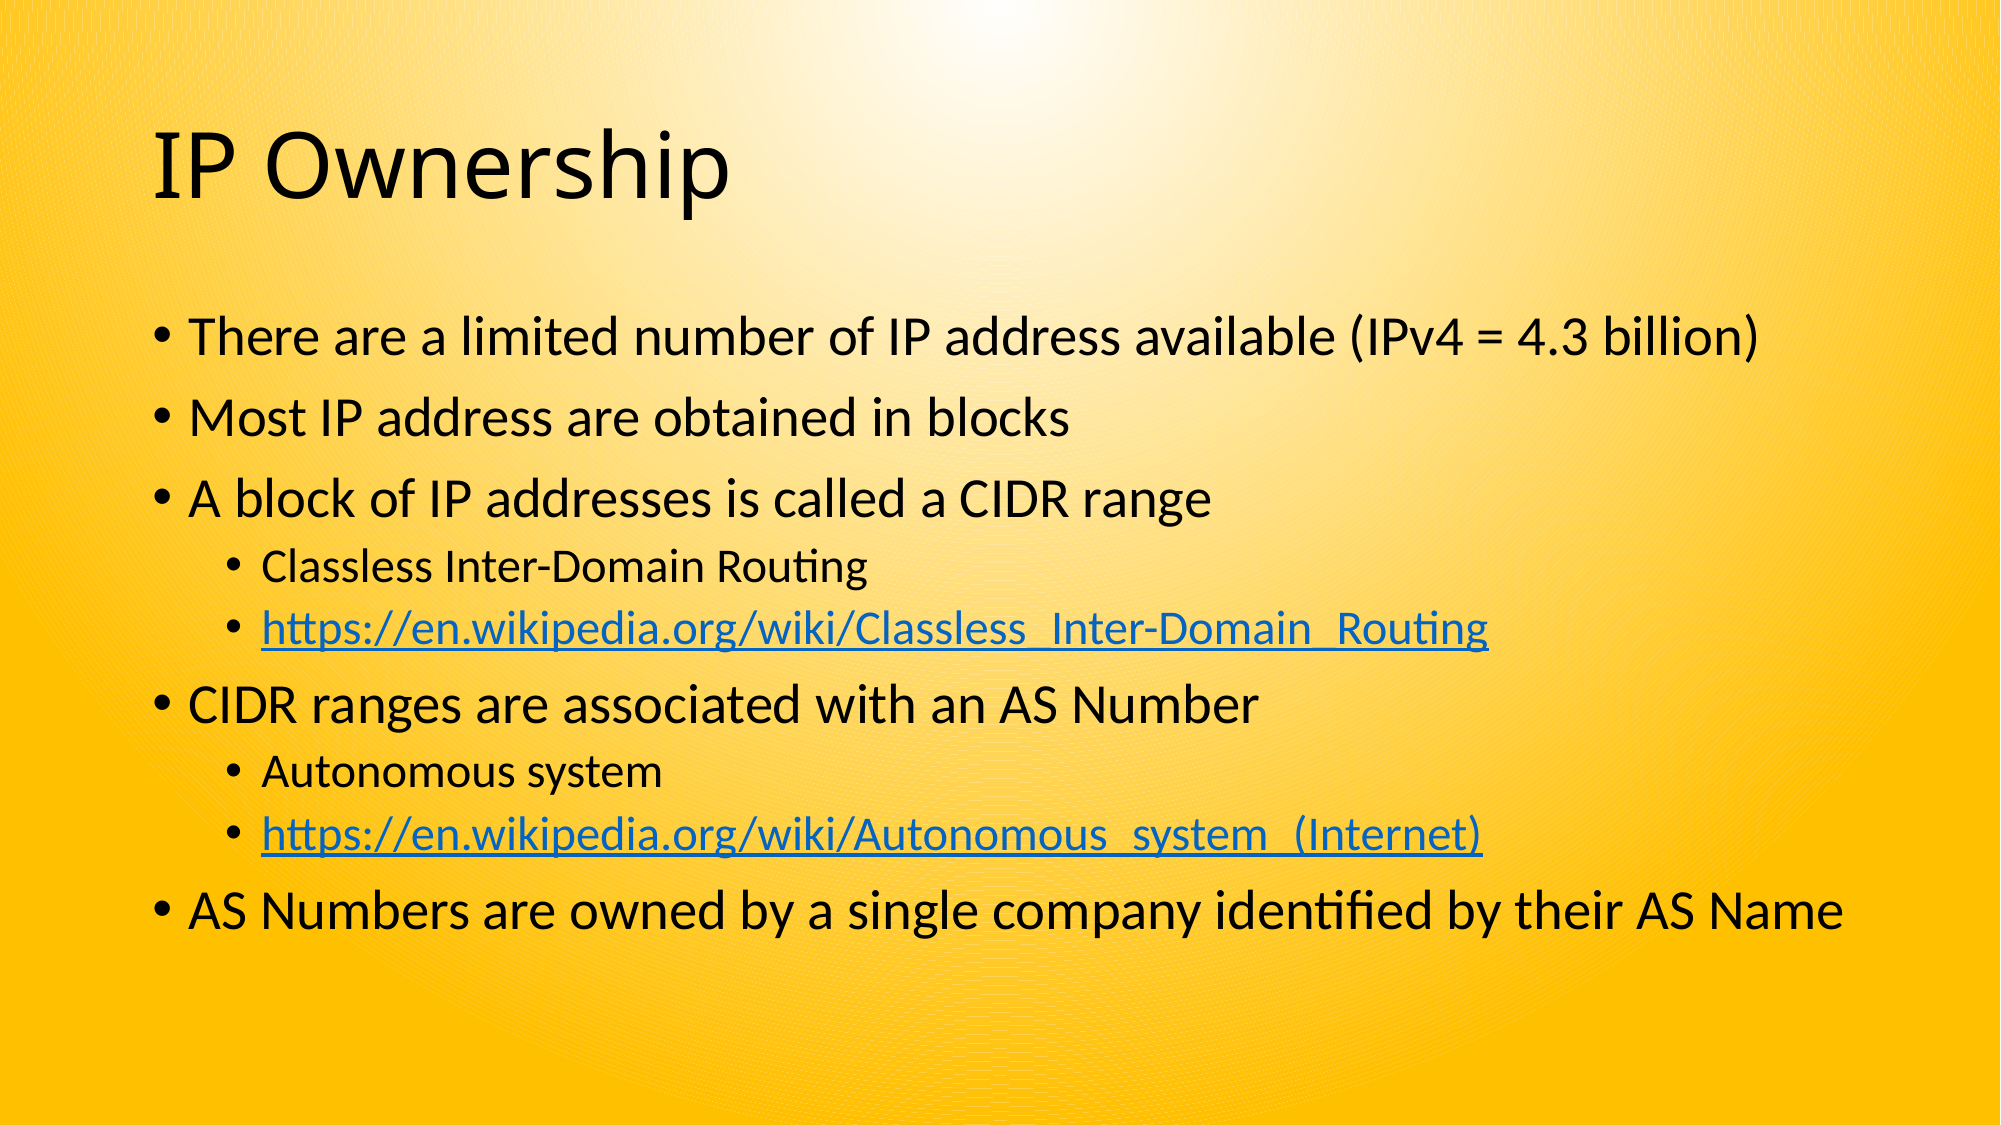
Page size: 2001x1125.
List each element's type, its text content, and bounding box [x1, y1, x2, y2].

list There are a limited number of IP address available (IPv4 = 4.3 billion) Most IP address are obtained in blocks A block of IP addresses is called a CIDR range Classless Inter-Domain Routing https://en.wikipedia.org/wiki/Classless_Inter-Domain_Routing CIDR ranges are associated with an AS Number Autonomous system https://en.wikipedia.org/wiki/Autonomous_system_(Internet) AS Numbers are owned by a single company identified by their AS Name [137, 299, 1863, 1014]
title IP Ownership [137, 59, 1863, 278]
